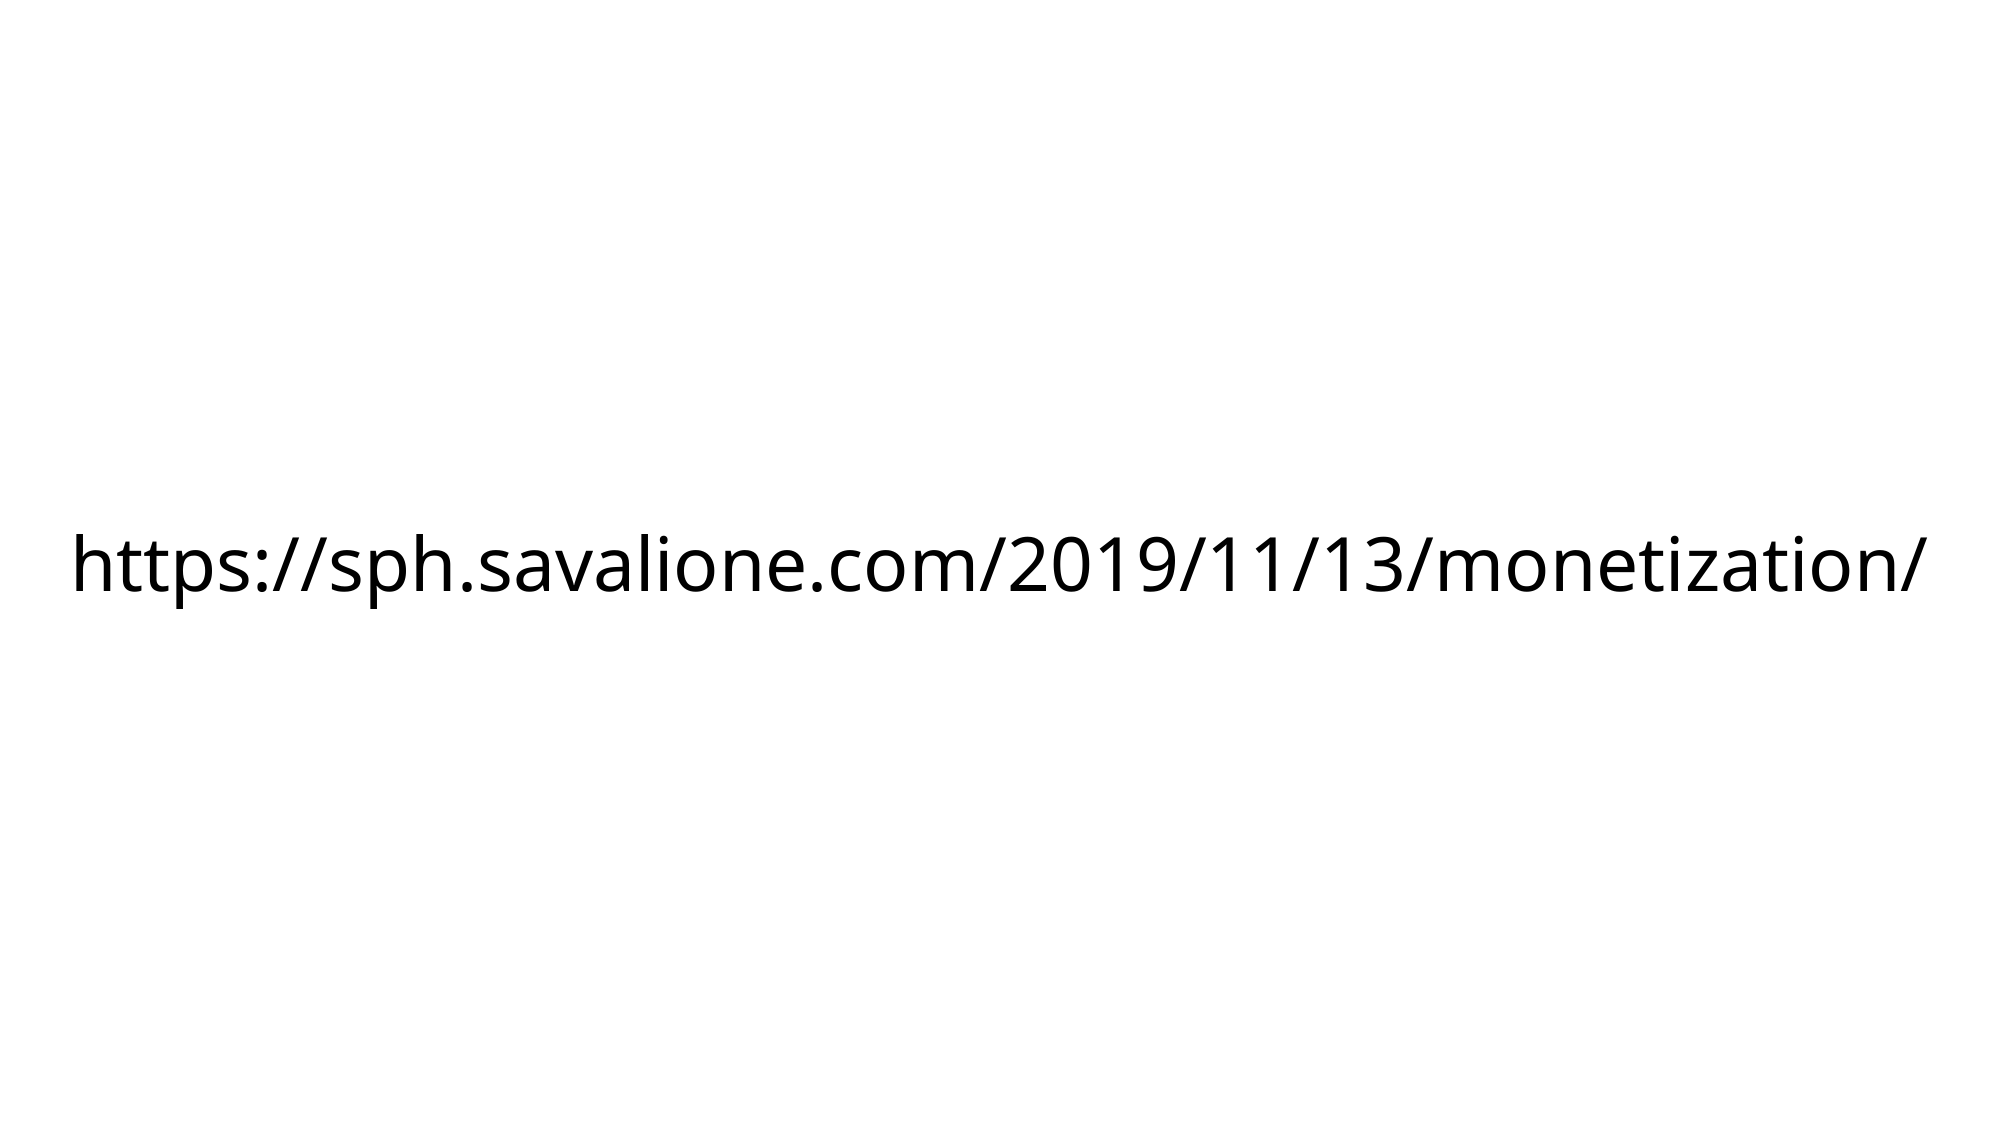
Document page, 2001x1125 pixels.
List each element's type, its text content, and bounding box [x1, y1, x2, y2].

title https://sph.savalione.com/2019/11/13/monetization/ [0, 509, 2000, 616]
